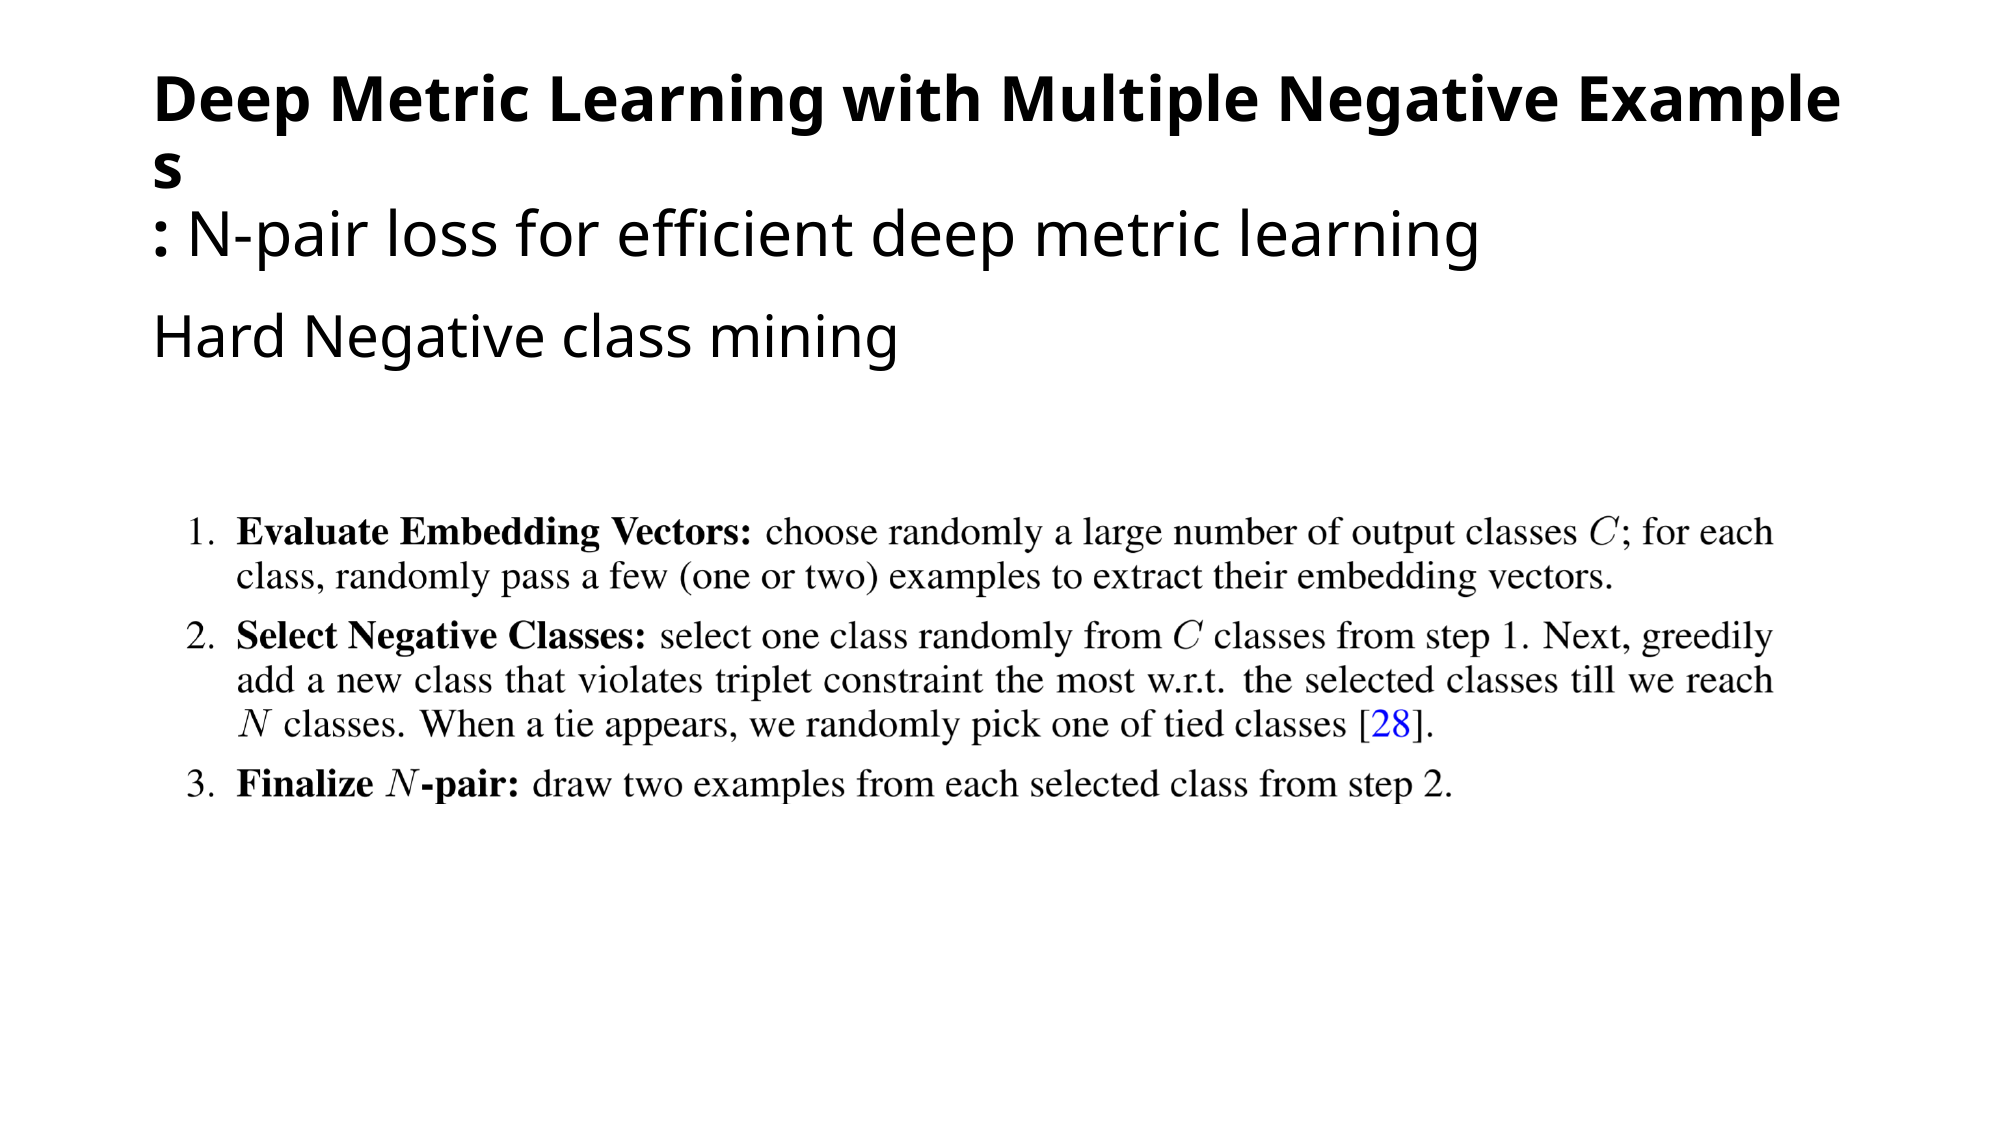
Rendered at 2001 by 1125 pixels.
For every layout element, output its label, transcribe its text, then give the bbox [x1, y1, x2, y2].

list Hard Negative class mining [137, 299, 1863, 1014]
title Deep Metric Learning with Multiple Negative Examples : N-pair loss for efficient deep metric learning [137, 59, 1863, 278]
picture [183, 510, 1778, 805]
